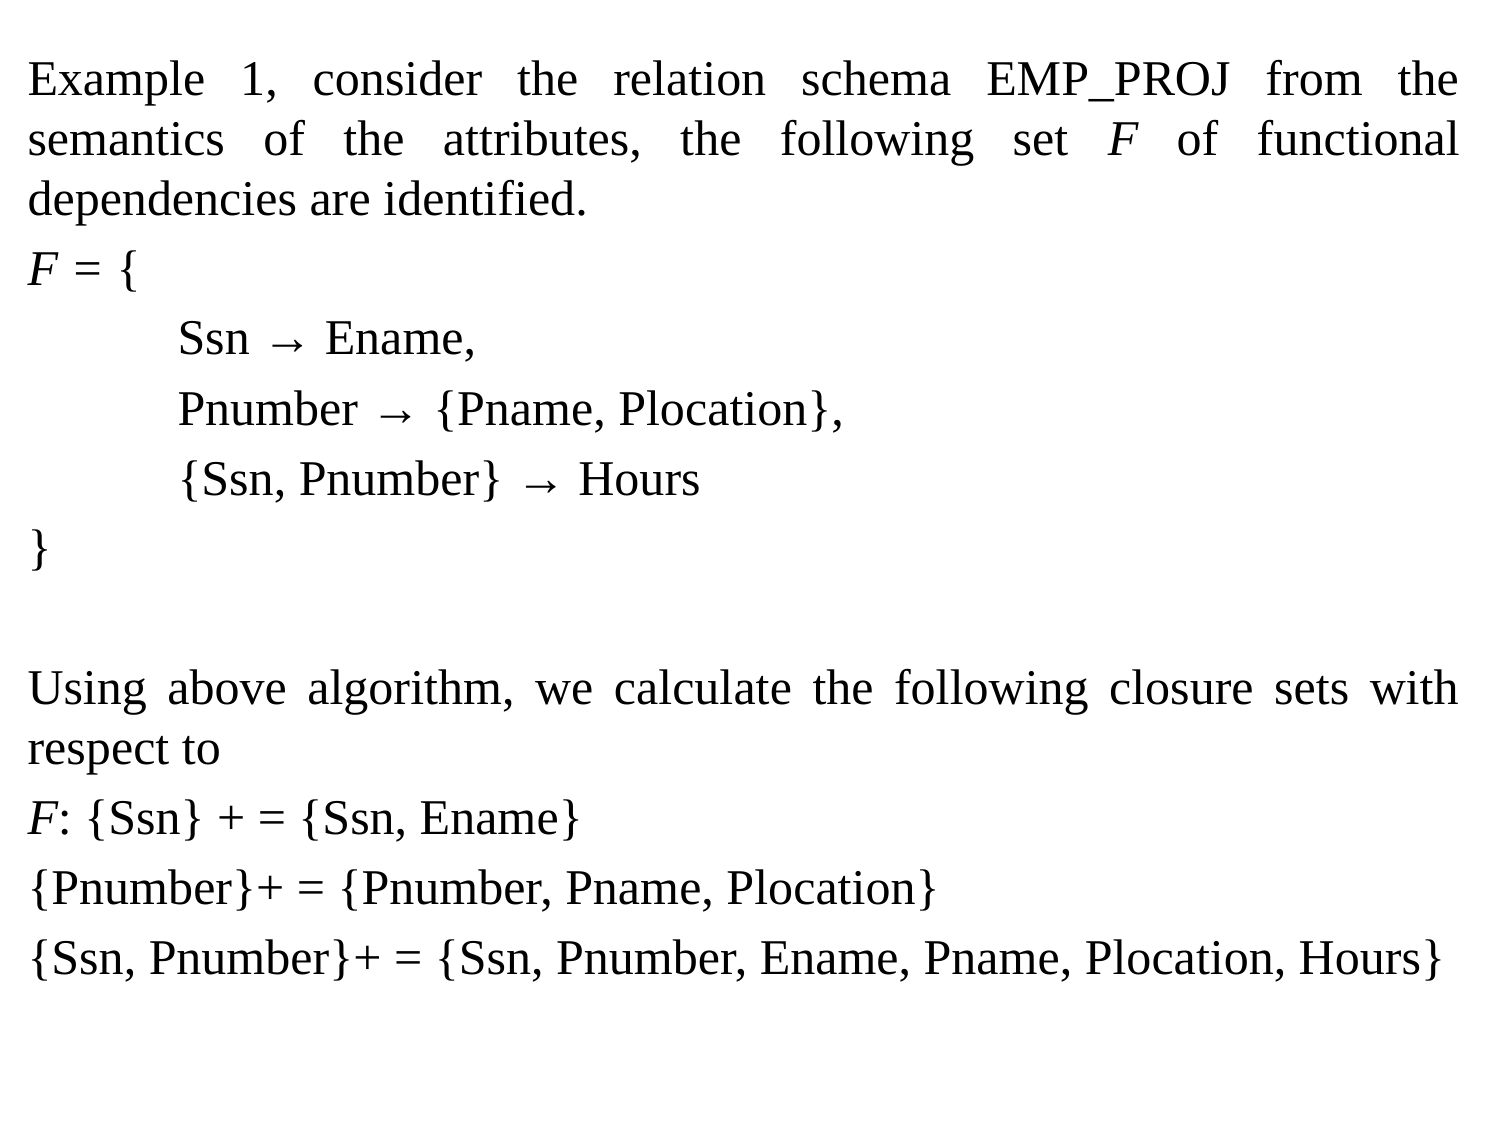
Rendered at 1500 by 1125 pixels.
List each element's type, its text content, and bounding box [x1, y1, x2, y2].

list Example 1, consider the relation schema EMP_PROJ from the semantics of the attributes, the following set F of functional dependencies are identified. F = { Ssn → Ename, Pnumber → {Pname, Plocation}, {Ssn, Pnumber} → Hours } Using above algorithm, we calculate the following closure sets with respect to F: {Ssn} + = {Ssn, Ename} {Pnumber}+ = {Pnumber, Pname, Plocation} {Ssn, Pnumber}+ = {Ssn, Pnumber, Ename, Pname, Plocation, Hours} [12, 37, 1475, 1100]
